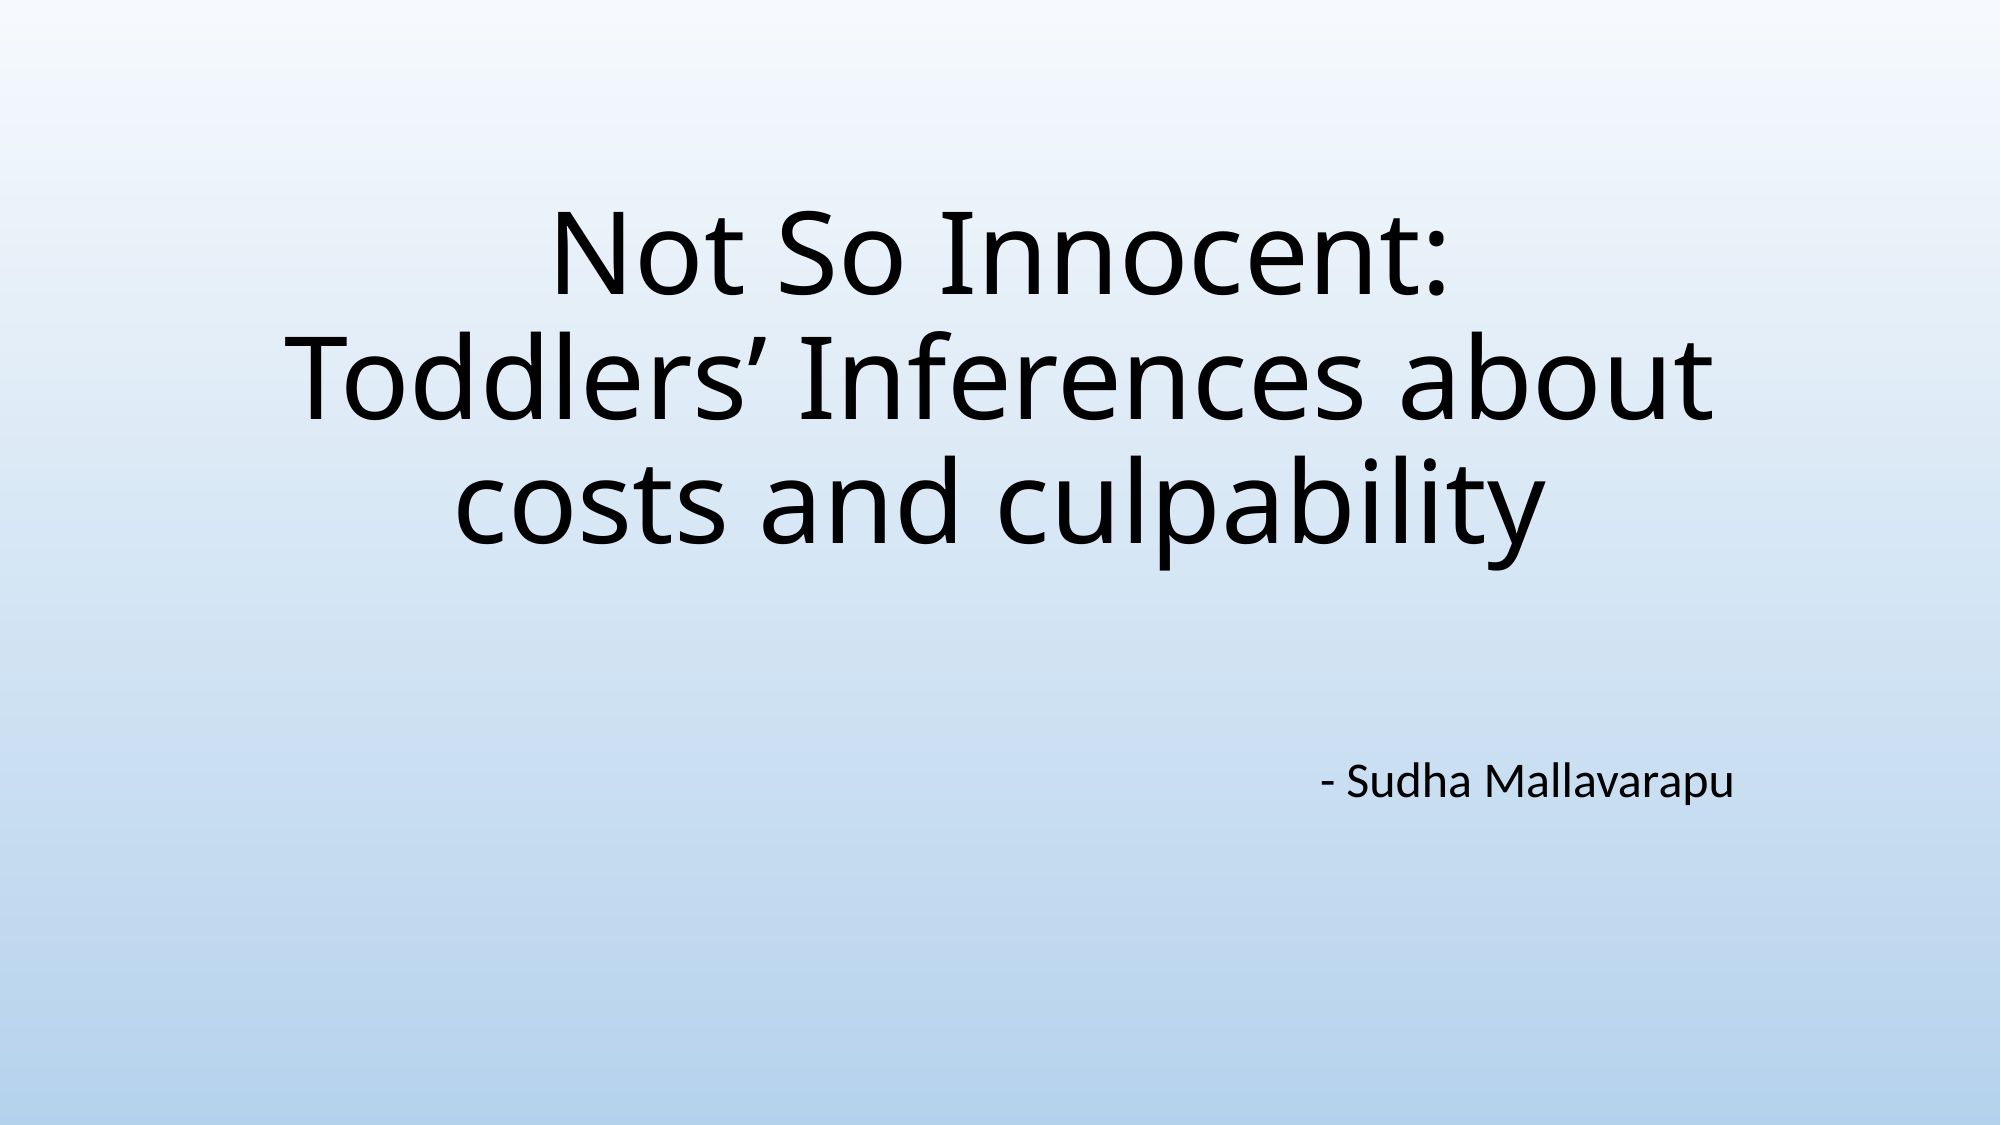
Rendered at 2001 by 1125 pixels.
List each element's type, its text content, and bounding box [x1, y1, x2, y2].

title Not So Innocent: Toddlers’ Inferences about costs and culpability [249, 184, 1750, 576]
subtitle - Sudha Mallavarapu [249, 590, 1750, 863]
